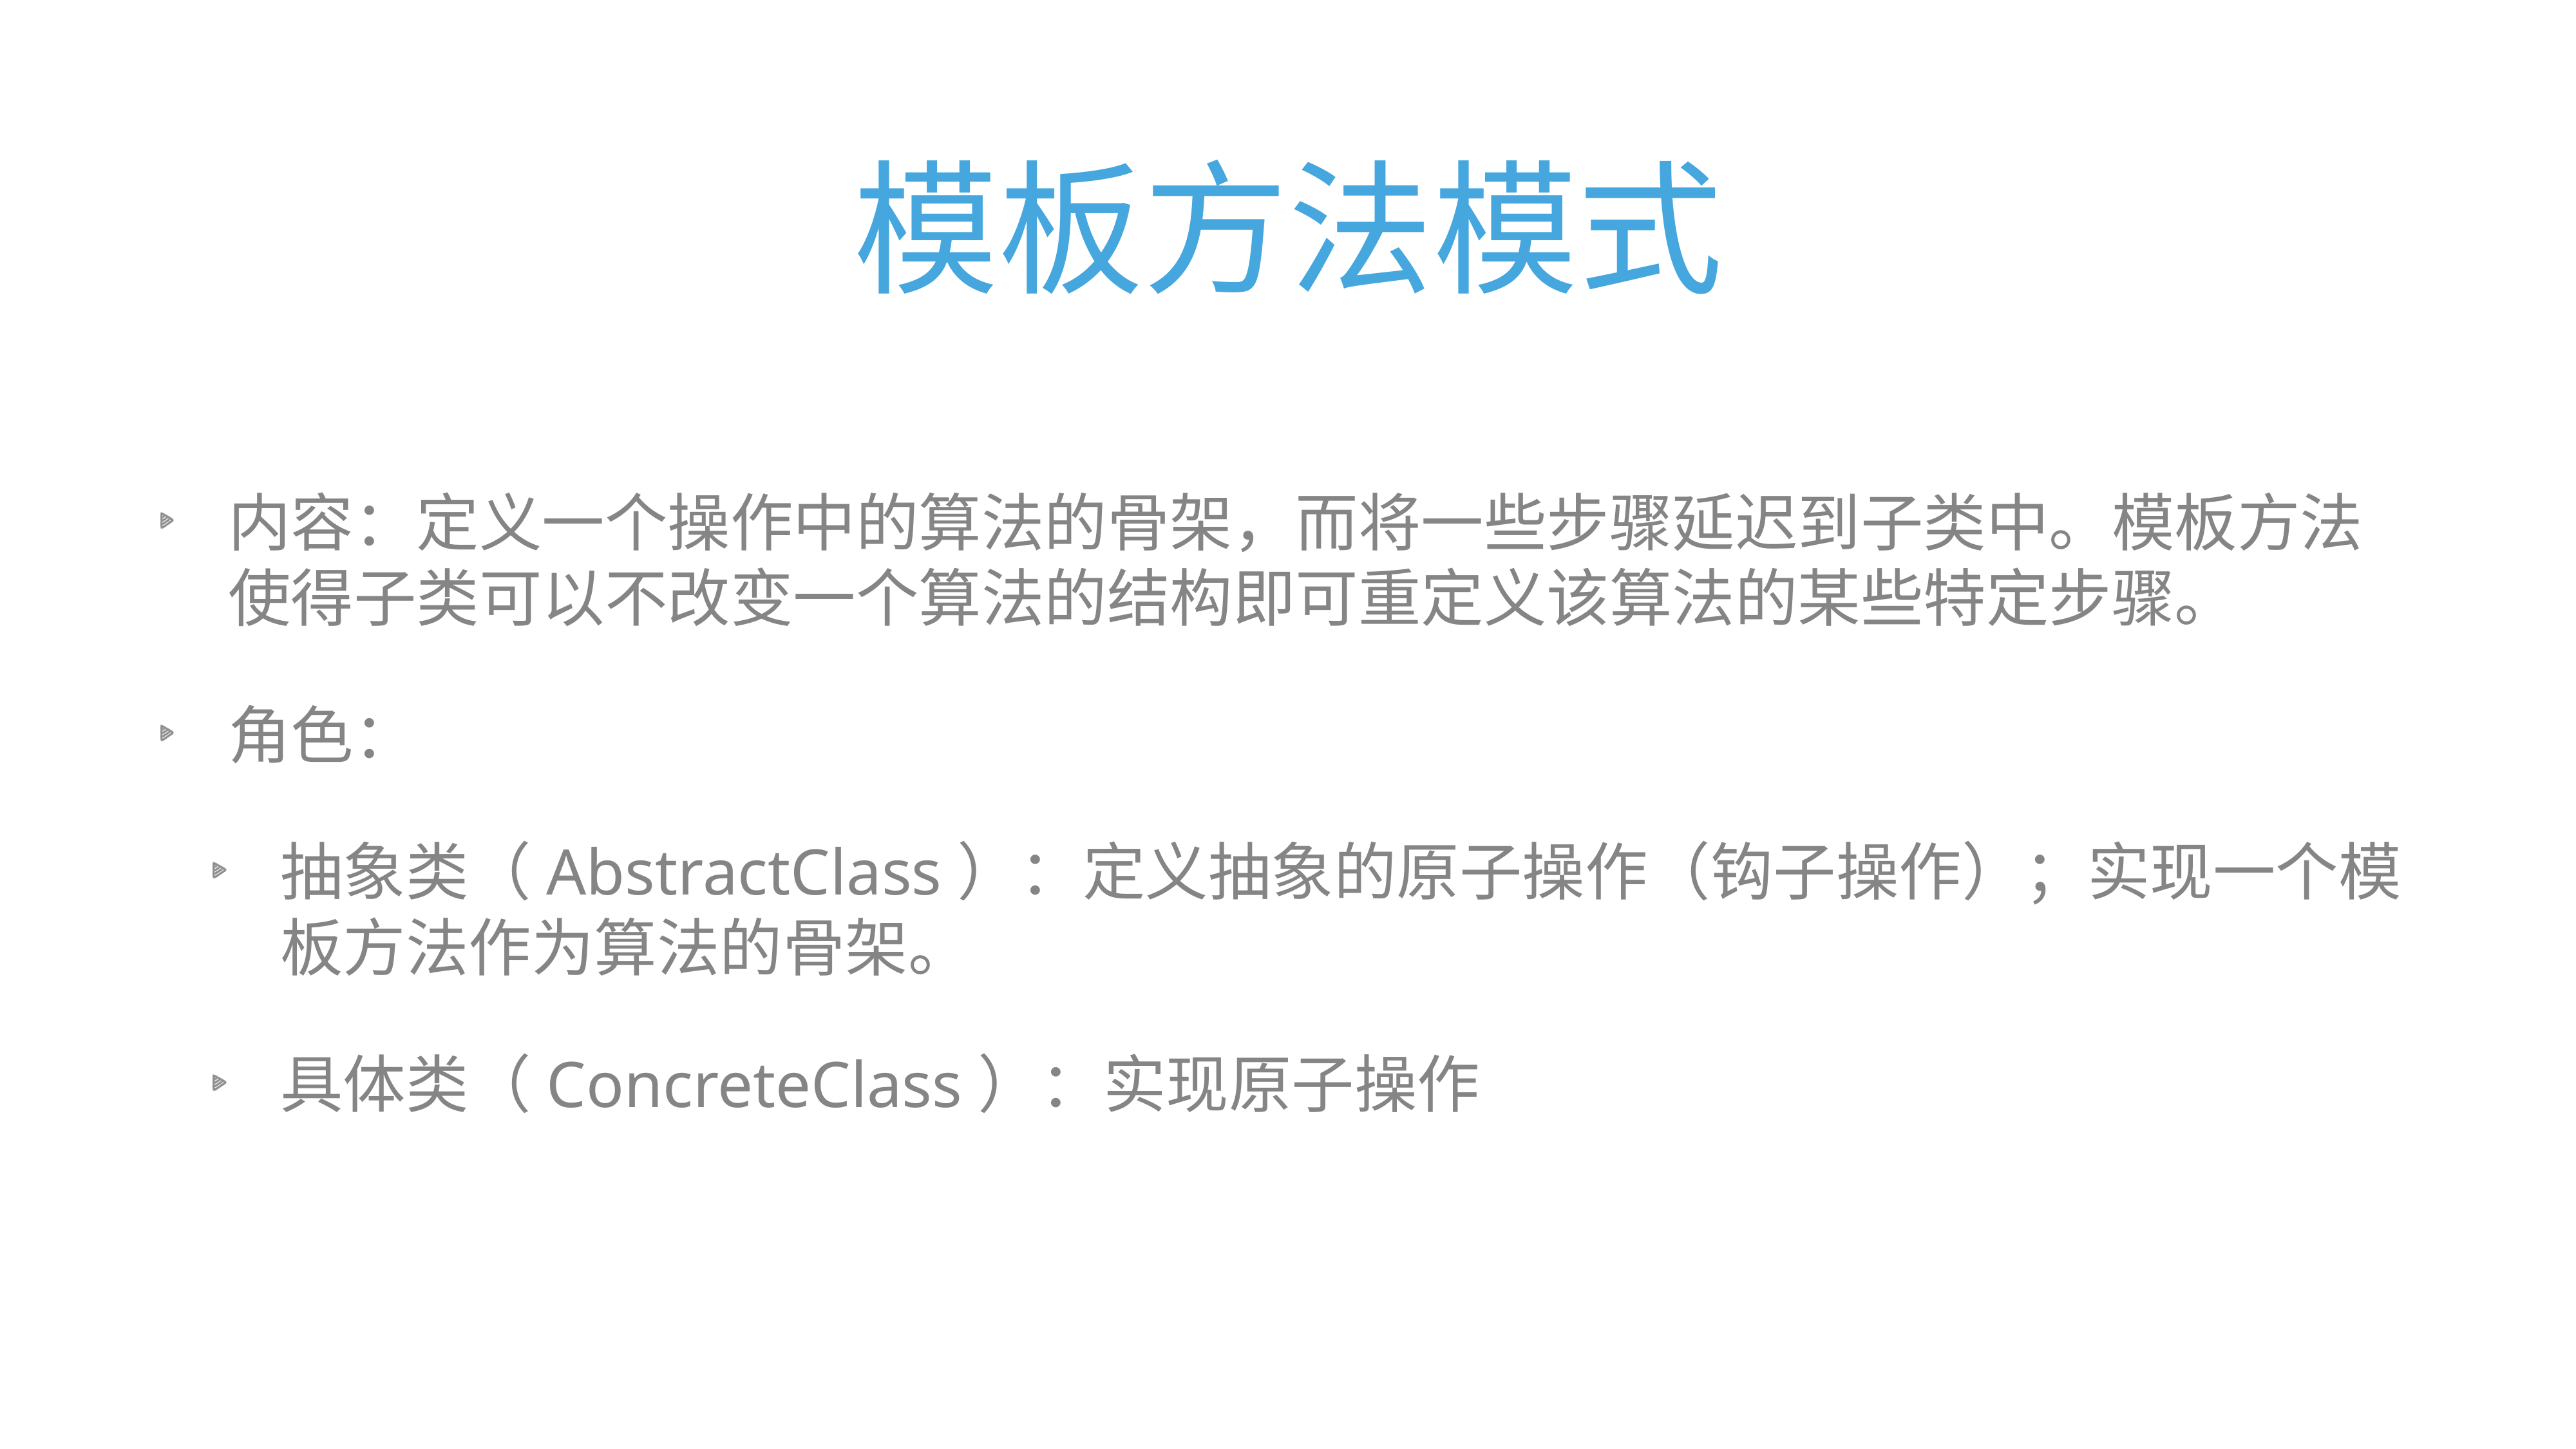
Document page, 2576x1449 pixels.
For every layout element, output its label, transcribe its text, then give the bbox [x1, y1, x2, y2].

picture [212, 861, 227, 879]
list 内容：定义一个操作中的算法的骨架，而将一些步骤延迟到子类中。模板方法使得子类可以不改变一个算法的结构即可重定义该算法的某些特定步骤。 角色： 抽象类（AbstractClass）：定义抽象的原子操作（钩子操作）；实现一个模板方法作为算法的骨架。 具体类（ConcreteClass）：实现原子操作 [154, 436, 2422, 1167]
picture [160, 724, 175, 742]
picture [212, 1074, 227, 1092]
title 模板方法模式 [79, 88, 2497, 361]
picture [160, 511, 175, 529]
